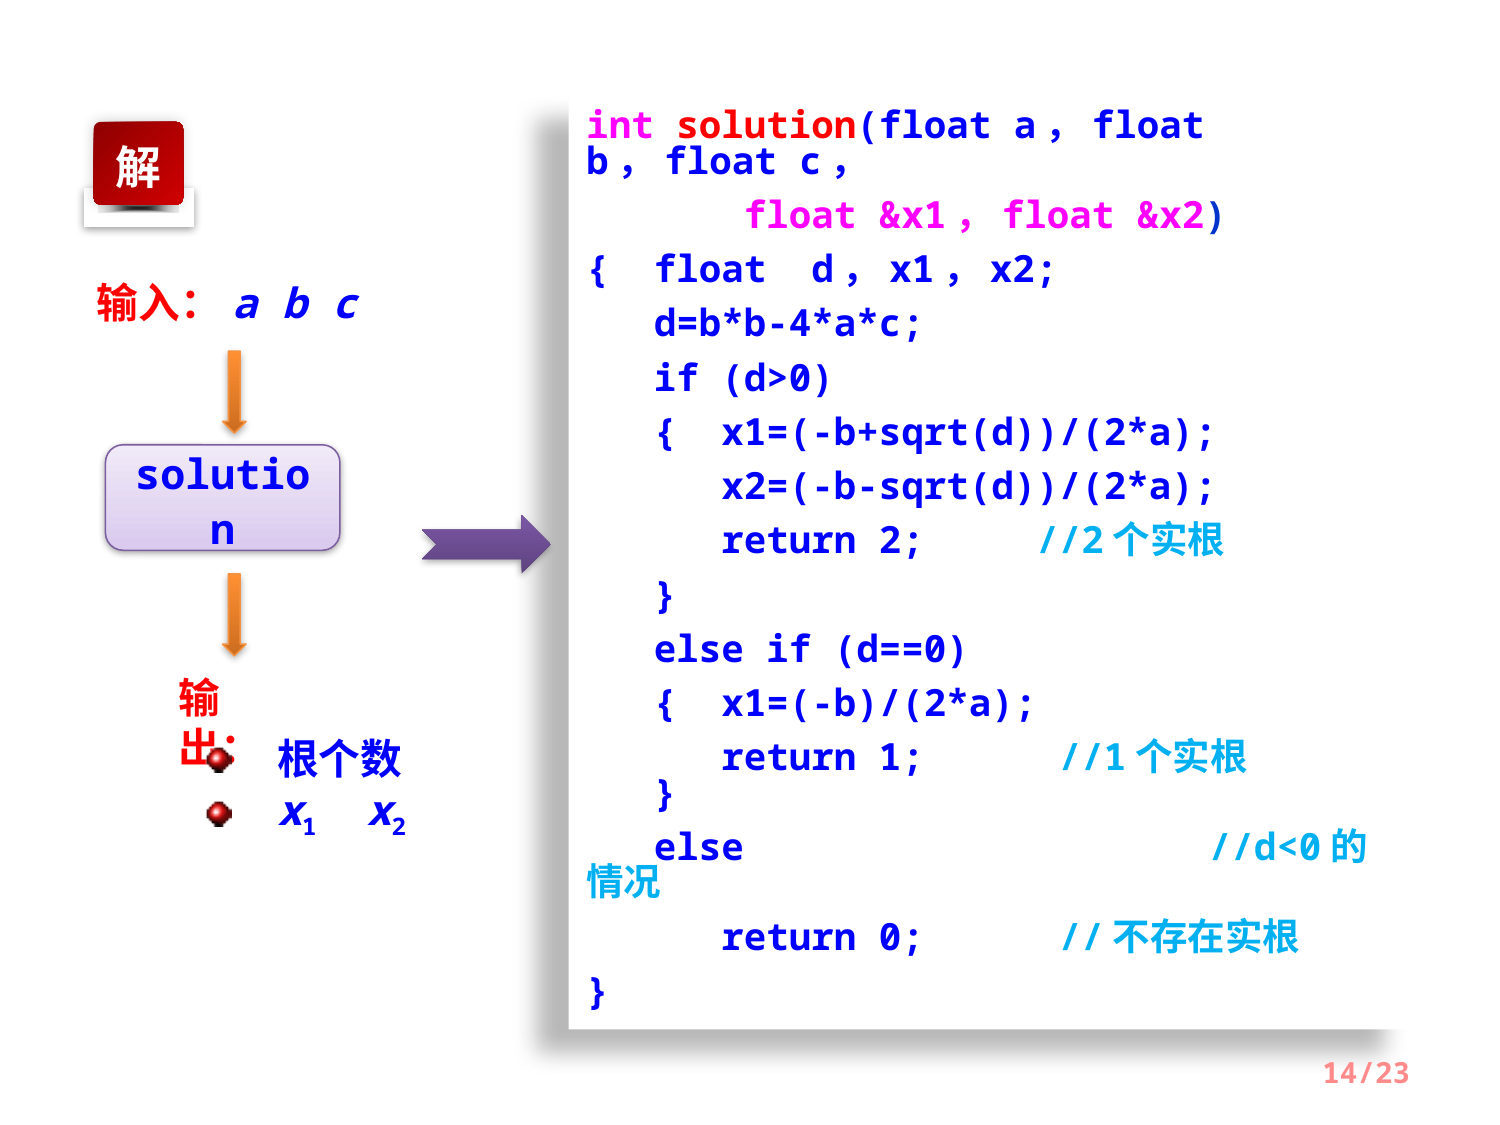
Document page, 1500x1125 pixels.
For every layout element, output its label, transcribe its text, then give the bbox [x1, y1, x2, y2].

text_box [81, 268, 446, 843]
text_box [421, 93, 1419, 1020]
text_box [93, 116, 213, 213]
slide_number 14/23 [1074, 1042, 1425, 1103]
